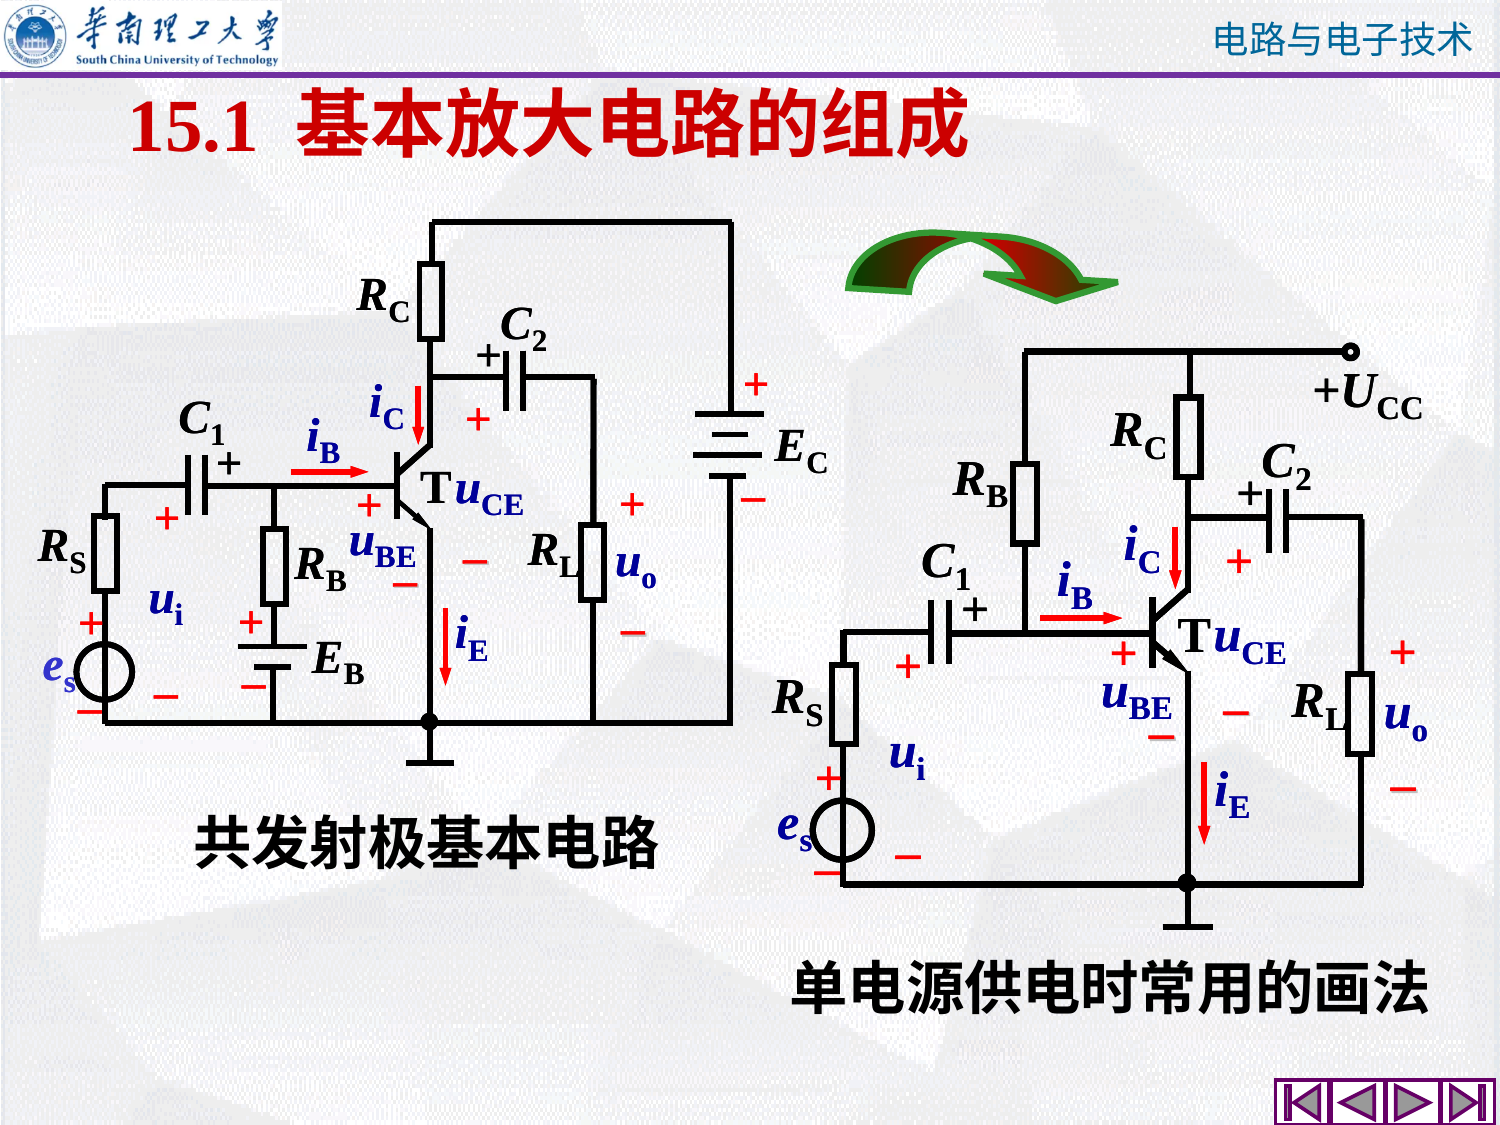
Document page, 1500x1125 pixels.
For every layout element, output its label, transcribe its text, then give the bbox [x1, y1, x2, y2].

text_box 单电源供电时常用的画法 [774, 943, 1500, 1029]
text_box 共发射极基本电路 [162, 798, 691, 884]
title 15.1 基本放大电路的组成 [112, 78, 1388, 192]
picture [1, 78, 1500, 1125]
text_box [848, 232, 1118, 302]
picture [1, 0, 1500, 72]
